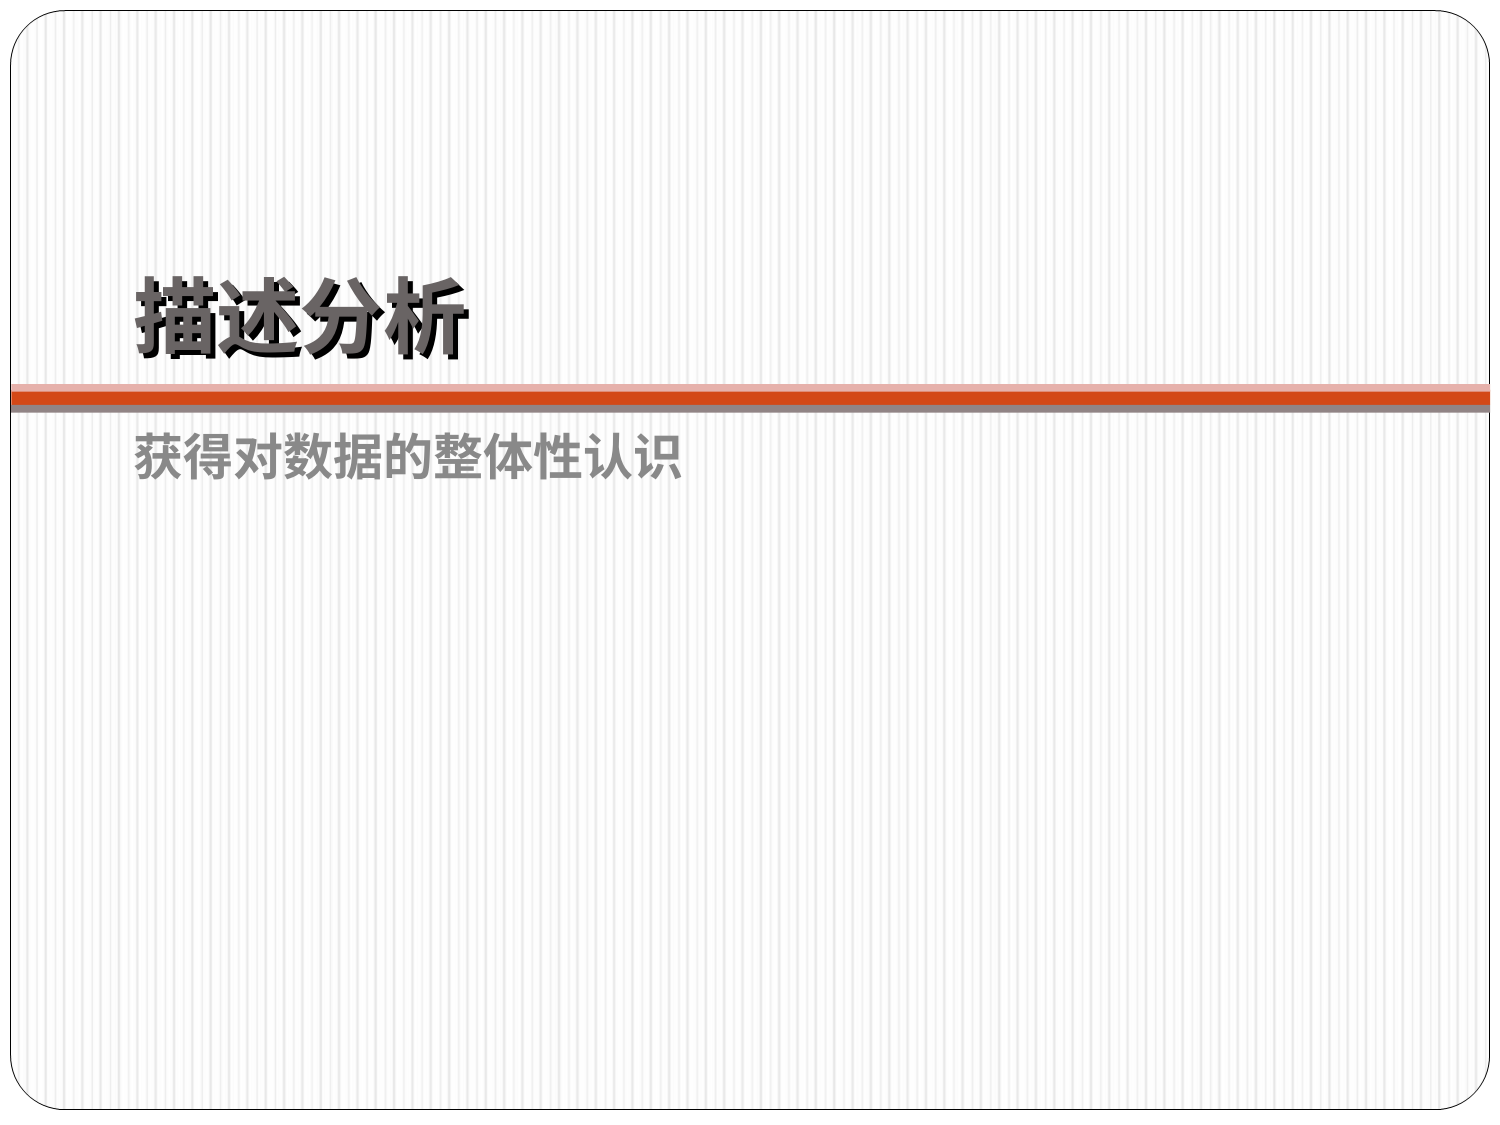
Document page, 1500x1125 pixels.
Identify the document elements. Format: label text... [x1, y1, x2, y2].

text_box 获得对数据的整体性认识 [118, 417, 1394, 638]
picture [9, 9, 1491, 1111]
text_box 描述分析 [118, 156, 1394, 380]
